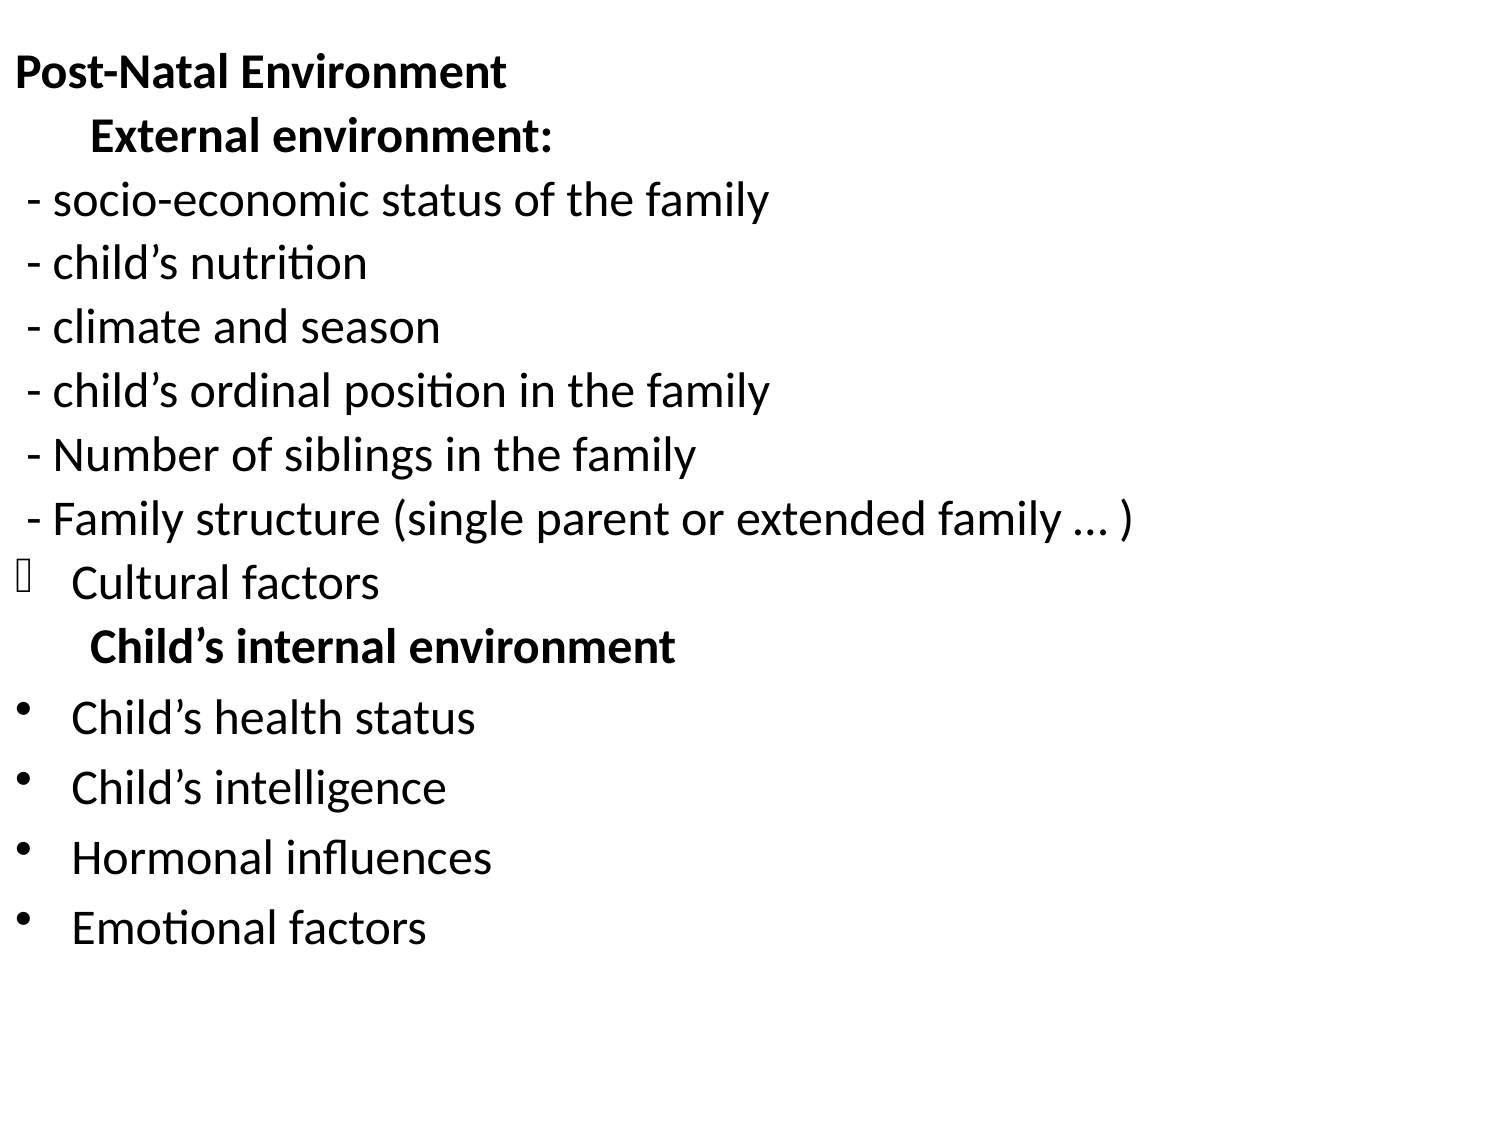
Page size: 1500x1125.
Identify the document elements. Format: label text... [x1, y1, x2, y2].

list Post-Natal Environment External environment: - socio-economic status of the family - child’s nutrition - climate and season - child’s ordinal position in the family - Number of siblings in the family - Family structure (single parent or extended family … ) Cultural factors Child’s internal environment Child’s health status Child’s intelligence Hormonal influences Emotional factors [0, 37, 1350, 1050]
